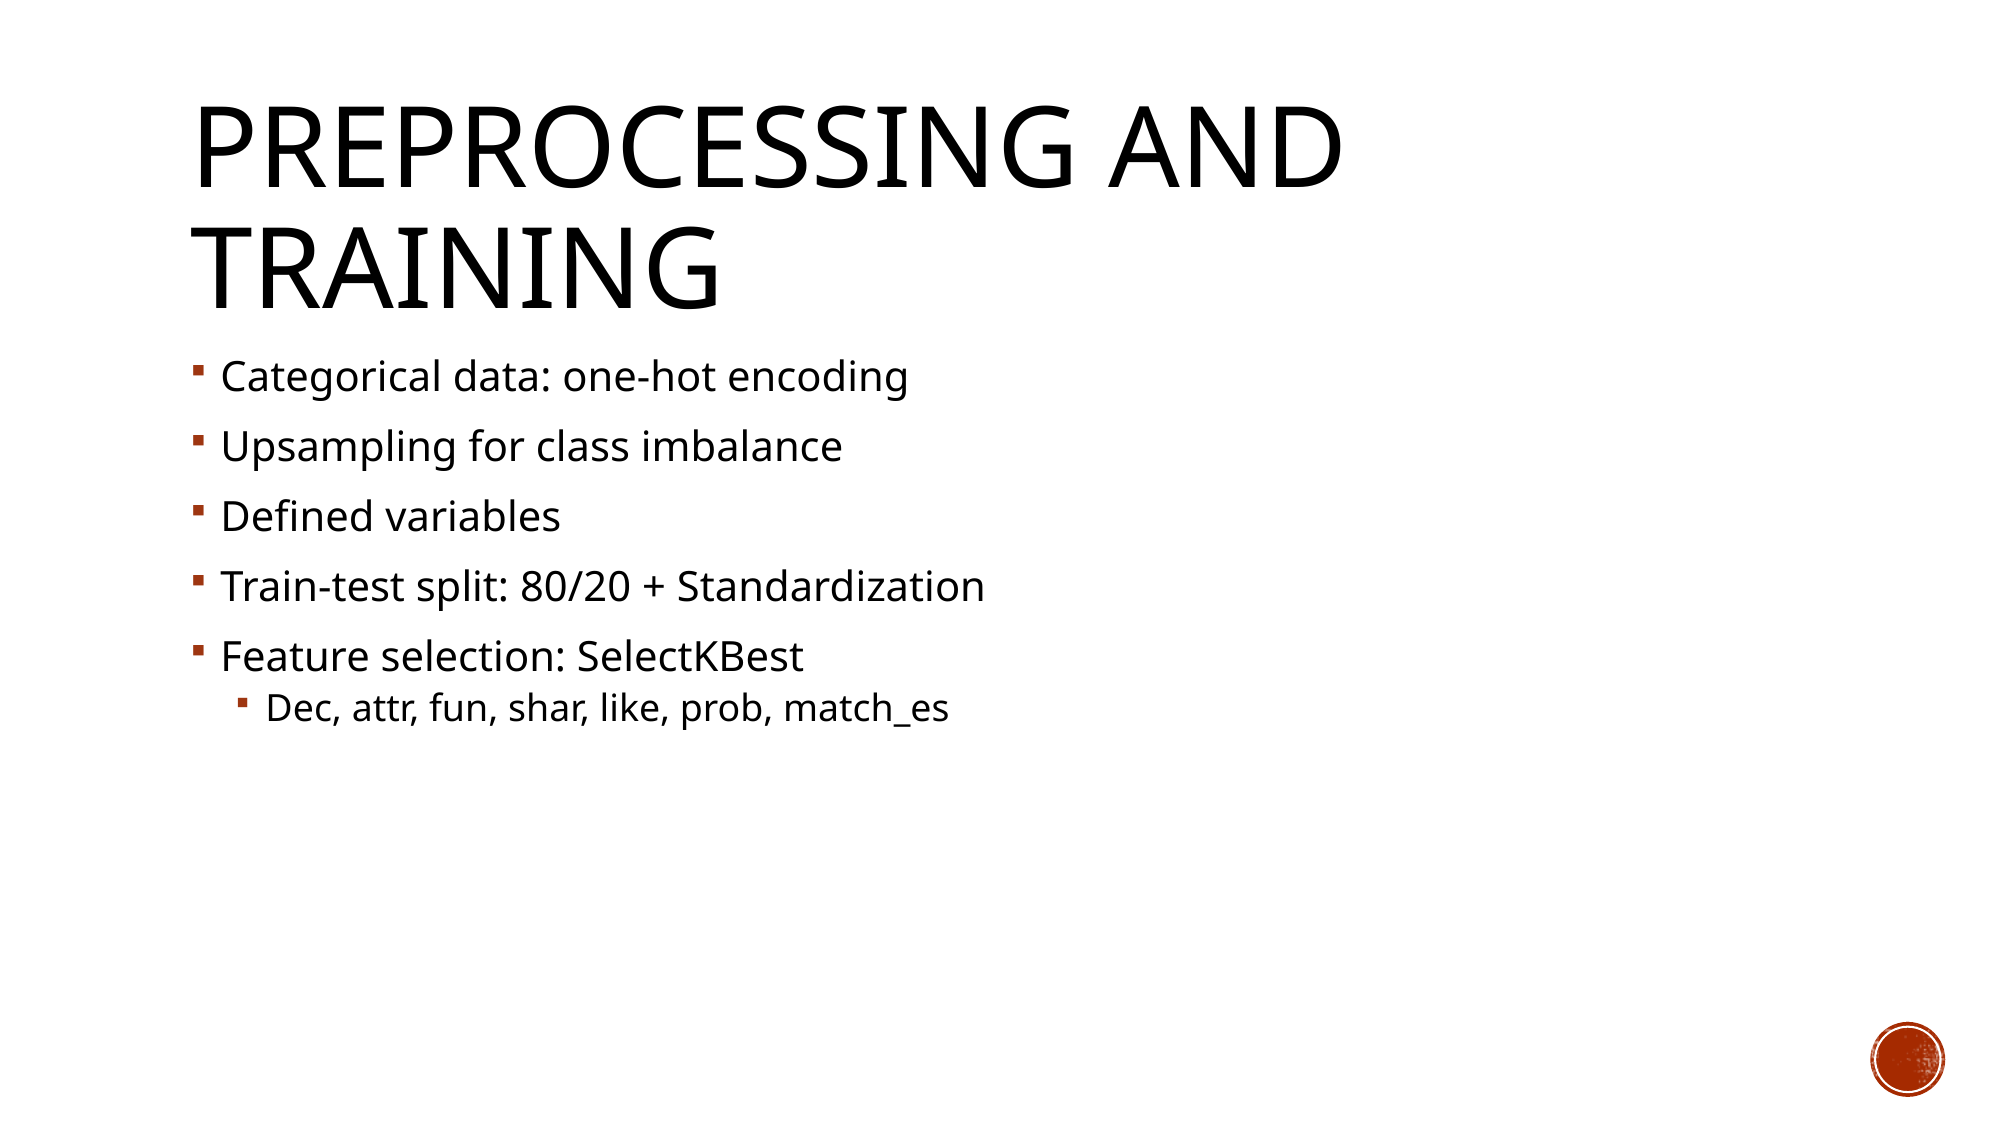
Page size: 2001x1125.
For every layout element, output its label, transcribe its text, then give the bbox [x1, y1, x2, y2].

title Preprocessing and Training [175, 79, 1826, 344]
list Categorical data: one-hot encoding Upsampling for class imbalance Defined variables Train-test split: 80/20 + Standardization Feature selection: SelectKBest Dec, attr, fun, shar, like, prob, match_es [175, 348, 1826, 1013]
